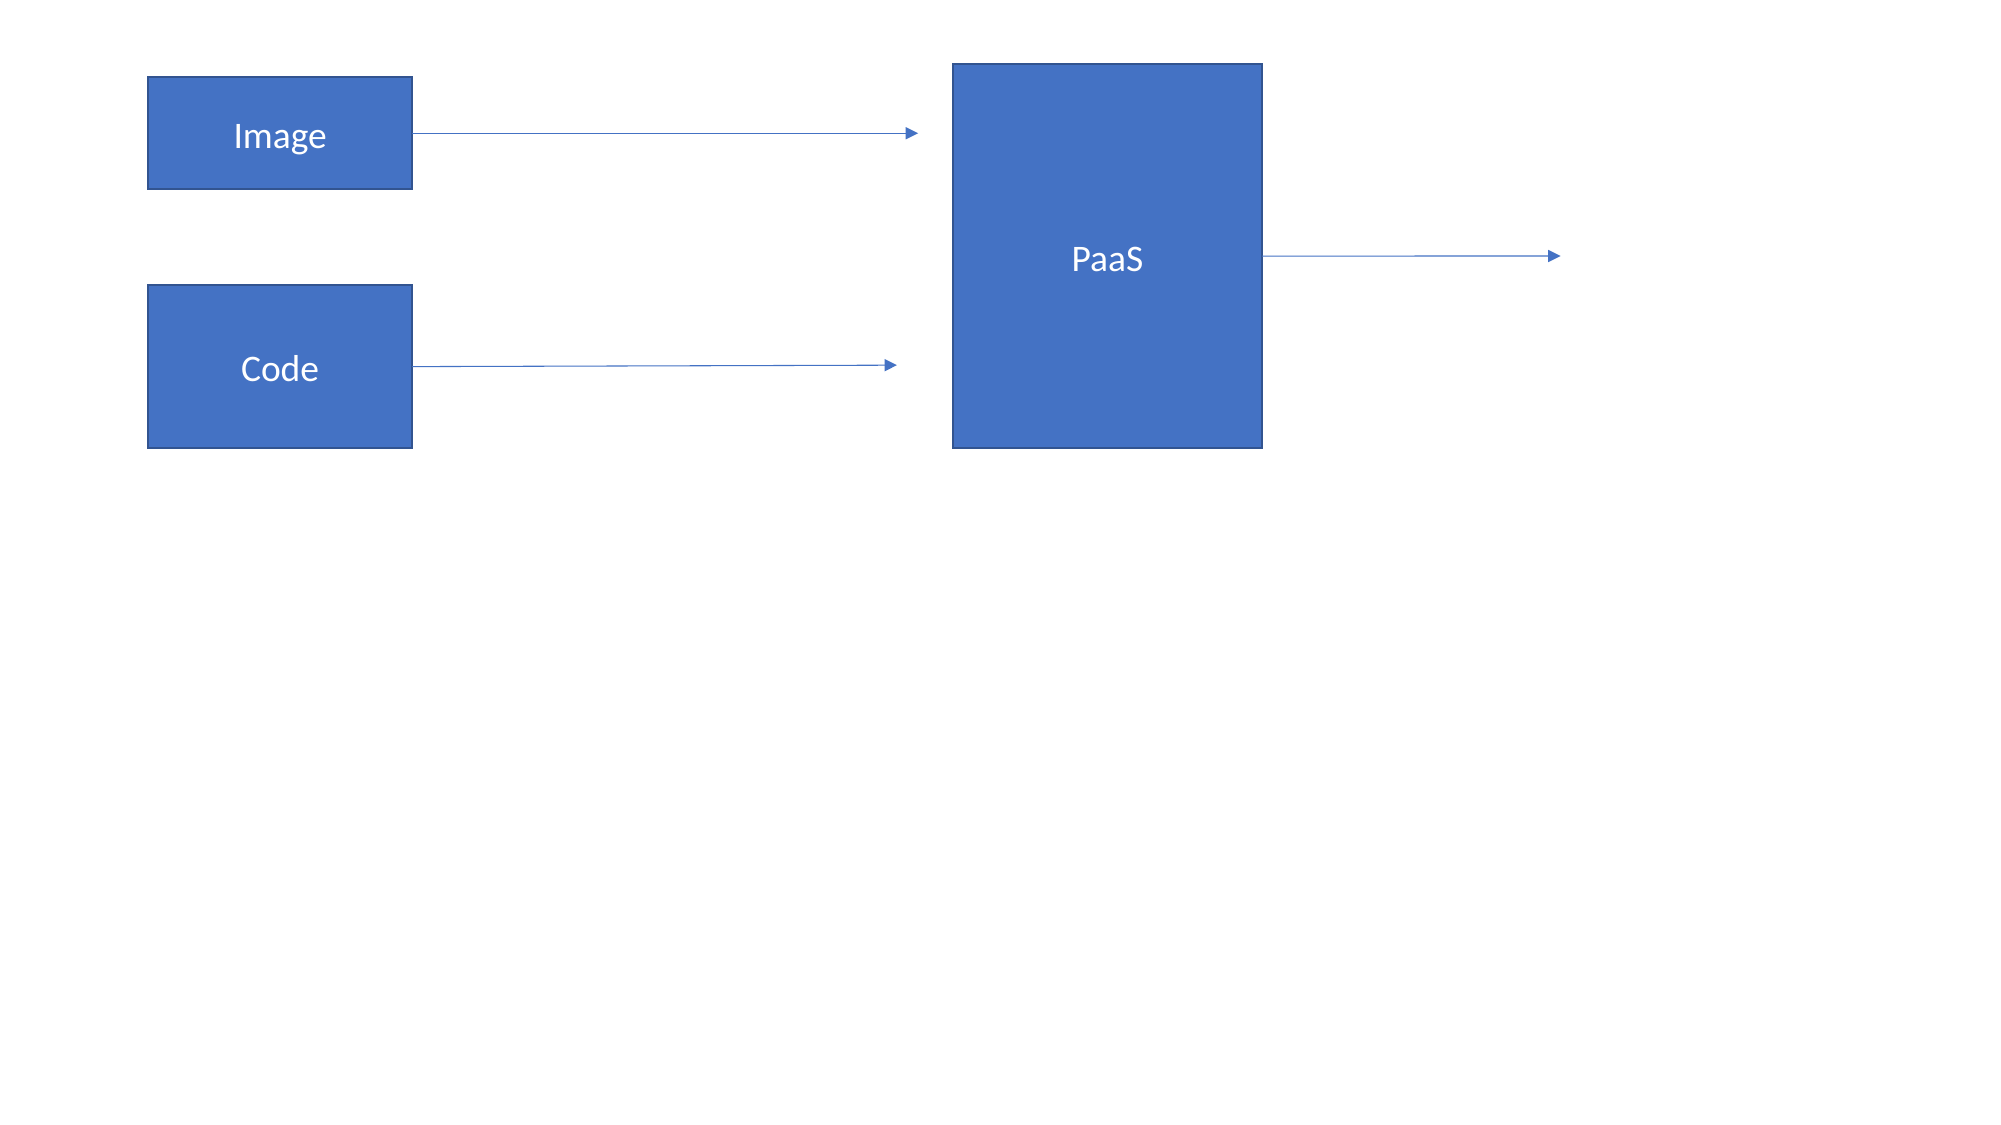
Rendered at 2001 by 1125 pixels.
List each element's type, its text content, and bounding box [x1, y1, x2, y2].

text_box Code [147, 284, 413, 449]
text_box Image [147, 76, 413, 190]
text_box PaaS [952, 63, 1263, 449]
